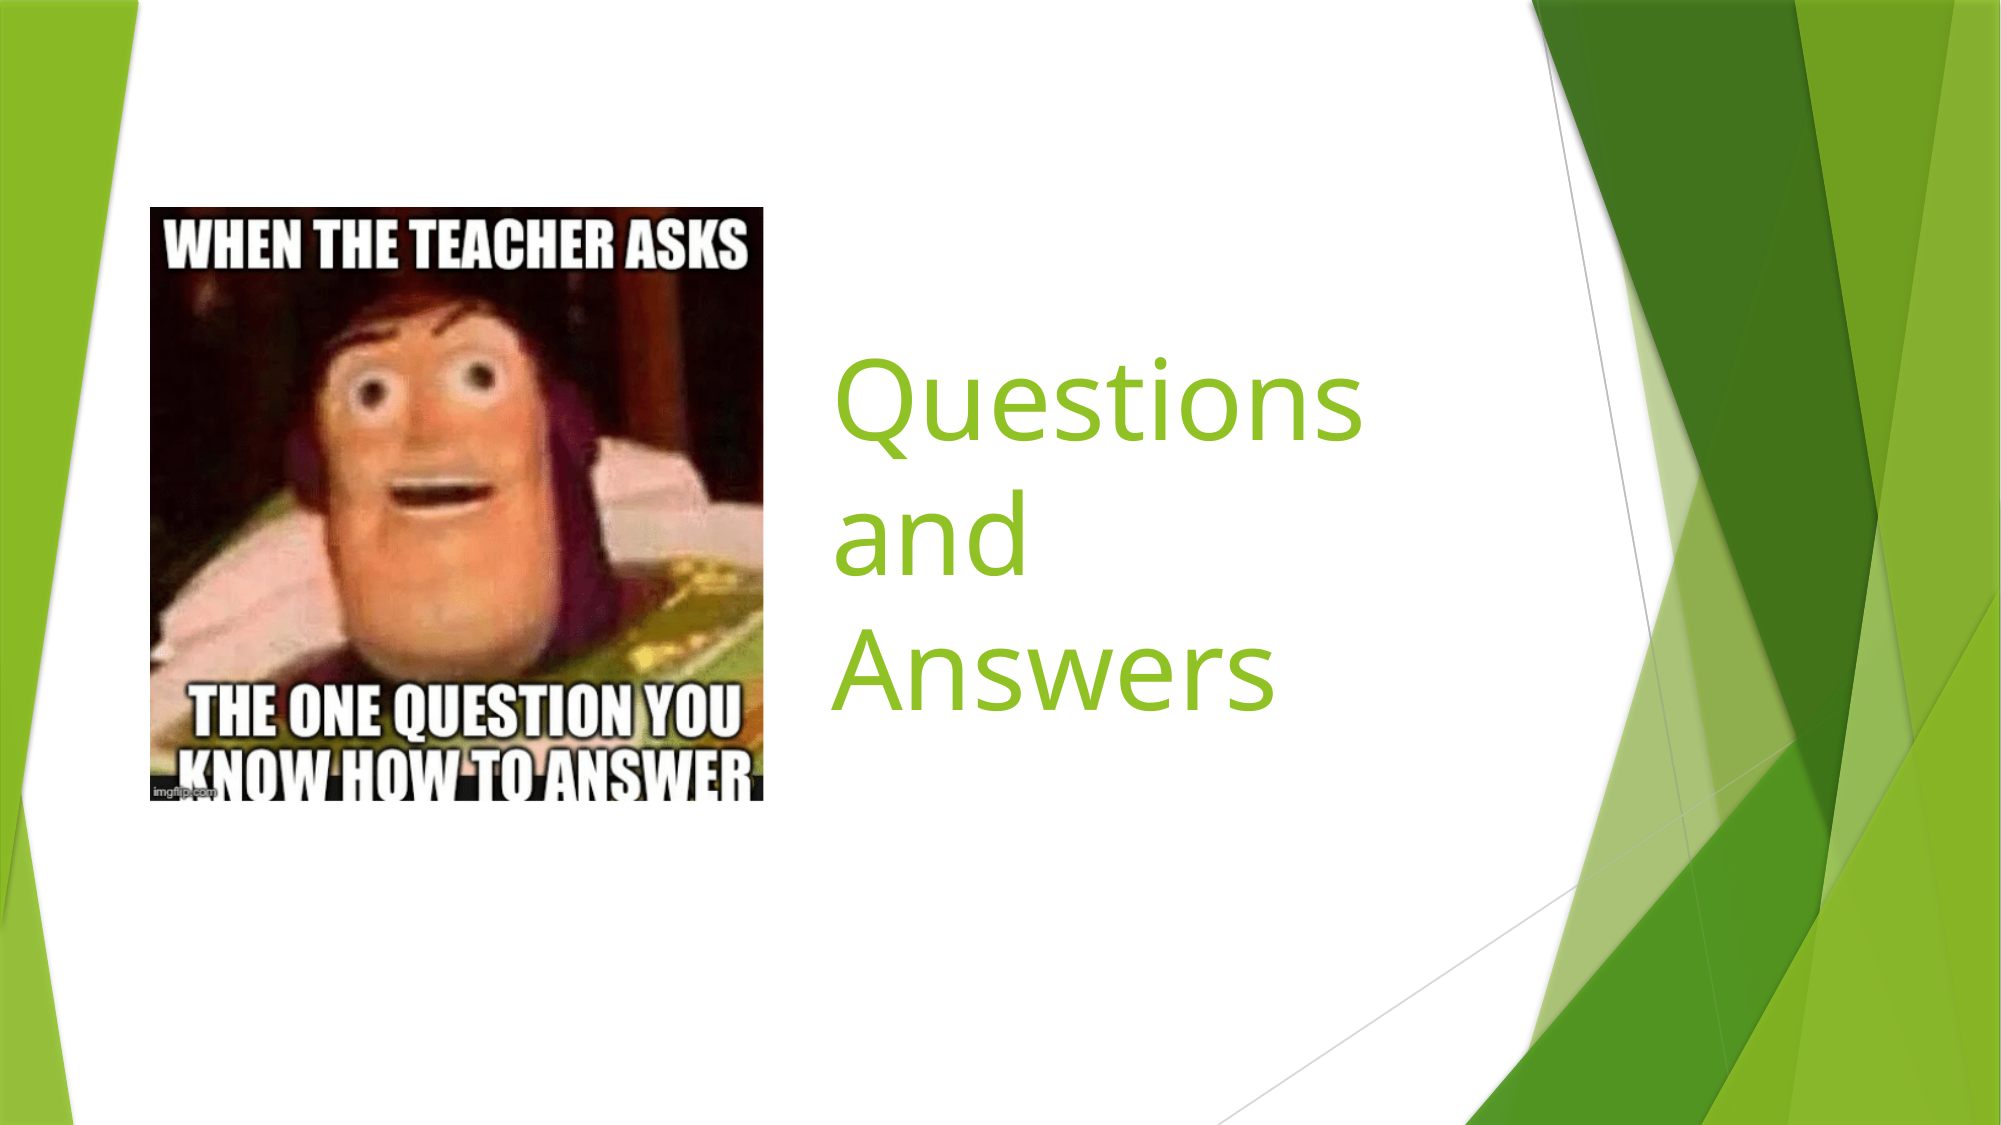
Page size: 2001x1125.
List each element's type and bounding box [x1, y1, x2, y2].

text_box [0, 0, 2000, 1125]
picture [147, 206, 764, 802]
